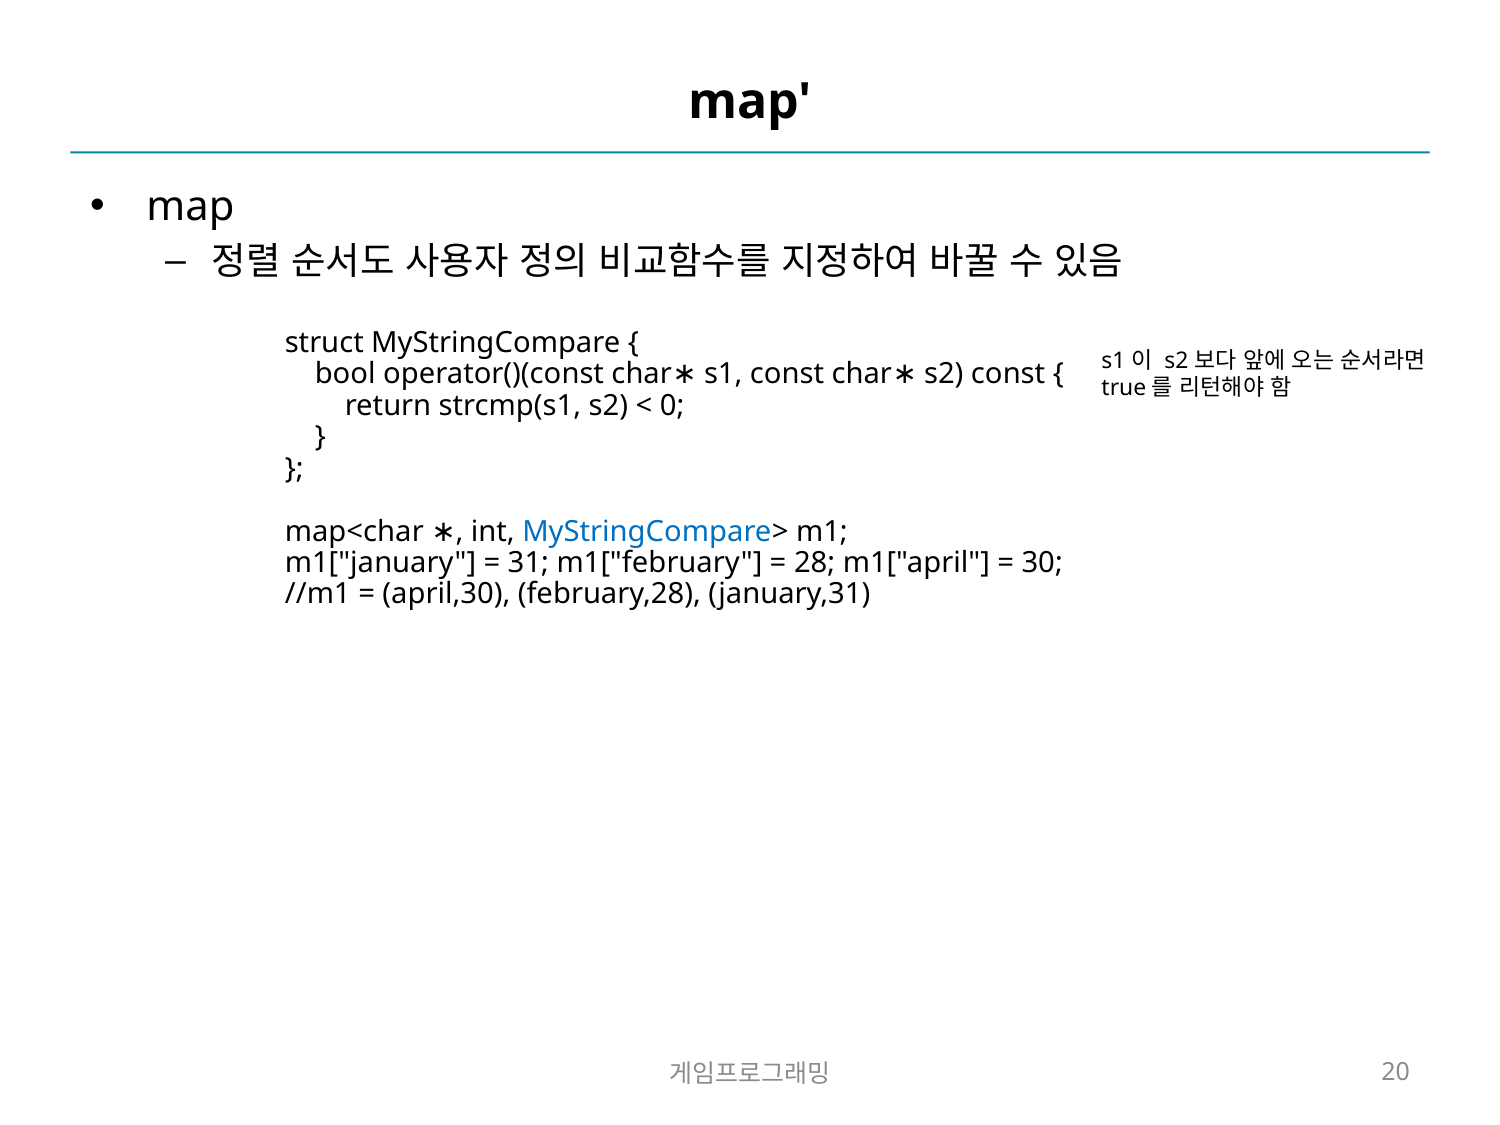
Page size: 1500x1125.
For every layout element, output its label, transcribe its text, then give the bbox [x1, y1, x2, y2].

footer 게임프로그래밍 [512, 1042, 988, 1103]
text_box s1이 s2보다 앞에 오는 순서라면 true를 리턴해야 함 [1086, 338, 1442, 408]
text_box struct MyStringCompare { bool operator()(const char∗ s1, const char∗ s2) const { return strcmp(s1, s2) < 0; } }; map<char ∗, int, MyStringCompare> m1; m1["january"] = 31; m1["february"] = 28; m1["april"] = 30; //m1 = (april,30), (february,28), (january,31) [270, 320, 1080, 618]
title map' [74, 44, 1426, 153]
slide_number 20 [1074, 1042, 1425, 1103]
list map 정렬 순서도 사용자 정의 비교함수를 지정하여 바꿀 수 있음 [74, 171, 1426, 1032]
